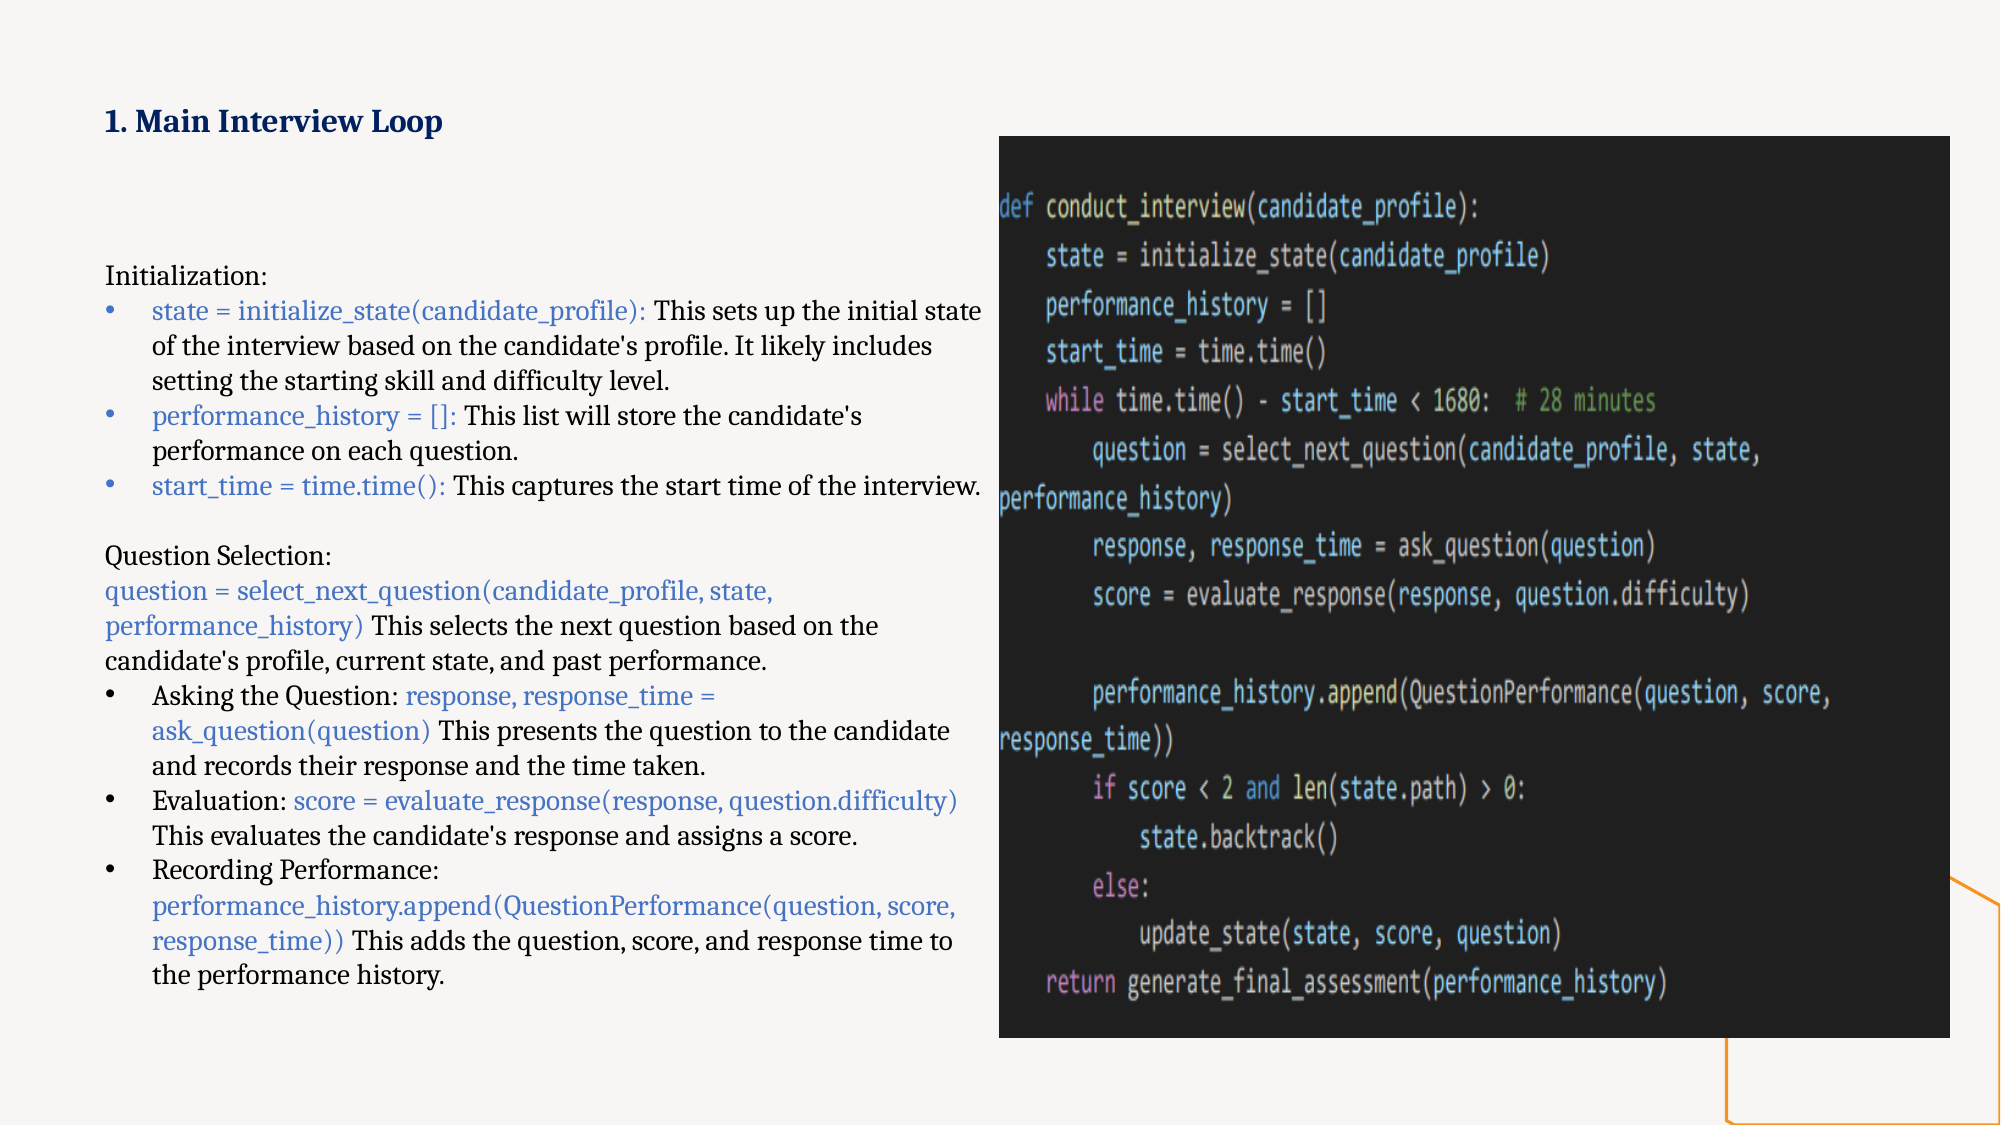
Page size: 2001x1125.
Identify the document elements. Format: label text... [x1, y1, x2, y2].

picture [999, 136, 1950, 1038]
text_box 1. Main Interview Loop [90, 91, 1914, 147]
text_box Initialization: state = initialize_state(candidate_profile): This sets up the initial state of the interview based on the candidate's profile. It likely includes setting the starting skill and difficulty level. performance_history = []: This list will store the candidate's performance on each question. start_time = time.time(): This captures the start time of the interview. Question Selection: question = select_next_question(candidate_profile, state, performance_history) This selects the next question based on the candidate's profile, current state, and past performance. Asking the Question: response, response_time = ask_question(question) This presents the question to the candidate and records their response and the time taken. Evaluation: score = evaluate_response(response, question.difficulty) This evaluates the candidate's response and assigns a score. Recording Performance: performance_history.append(QuestionPerformance(question, score, response_time)) This adds the question, score, and response time to the performance history. [90, 249, 999, 999]
